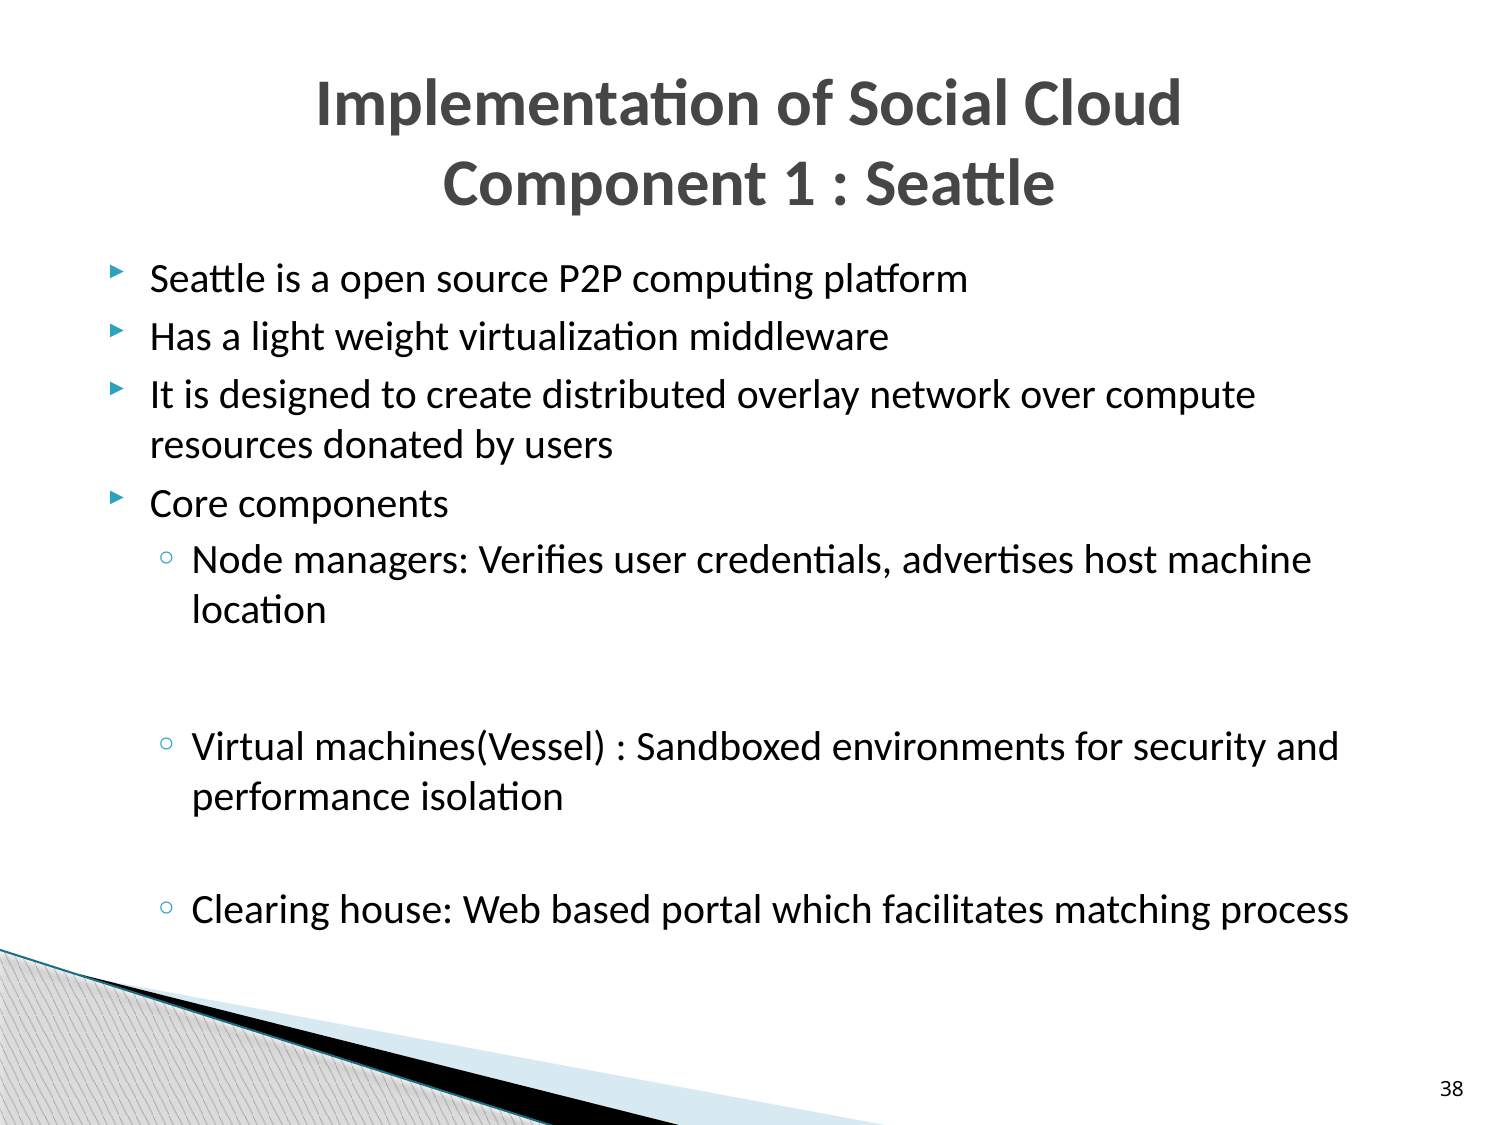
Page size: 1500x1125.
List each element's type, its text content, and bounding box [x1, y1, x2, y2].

list Seattle is a open source P2P computing platform Has a light weight virtualization middleware It is designed to create distributed overlay network over compute resources donated by users Core components Node managers: Verifies user credentials, advertises host machine location Virtual machines(Vessel) : Sandboxed environments for security and performance isolation Clearing house: Web based portal which facilitates matching process [75, 243, 1425, 986]
slide_number 38 [1418, 1051, 1479, 1112]
title Implementation of Social Cloud Component 1 : Seattle [75, 45, 1425, 233]
